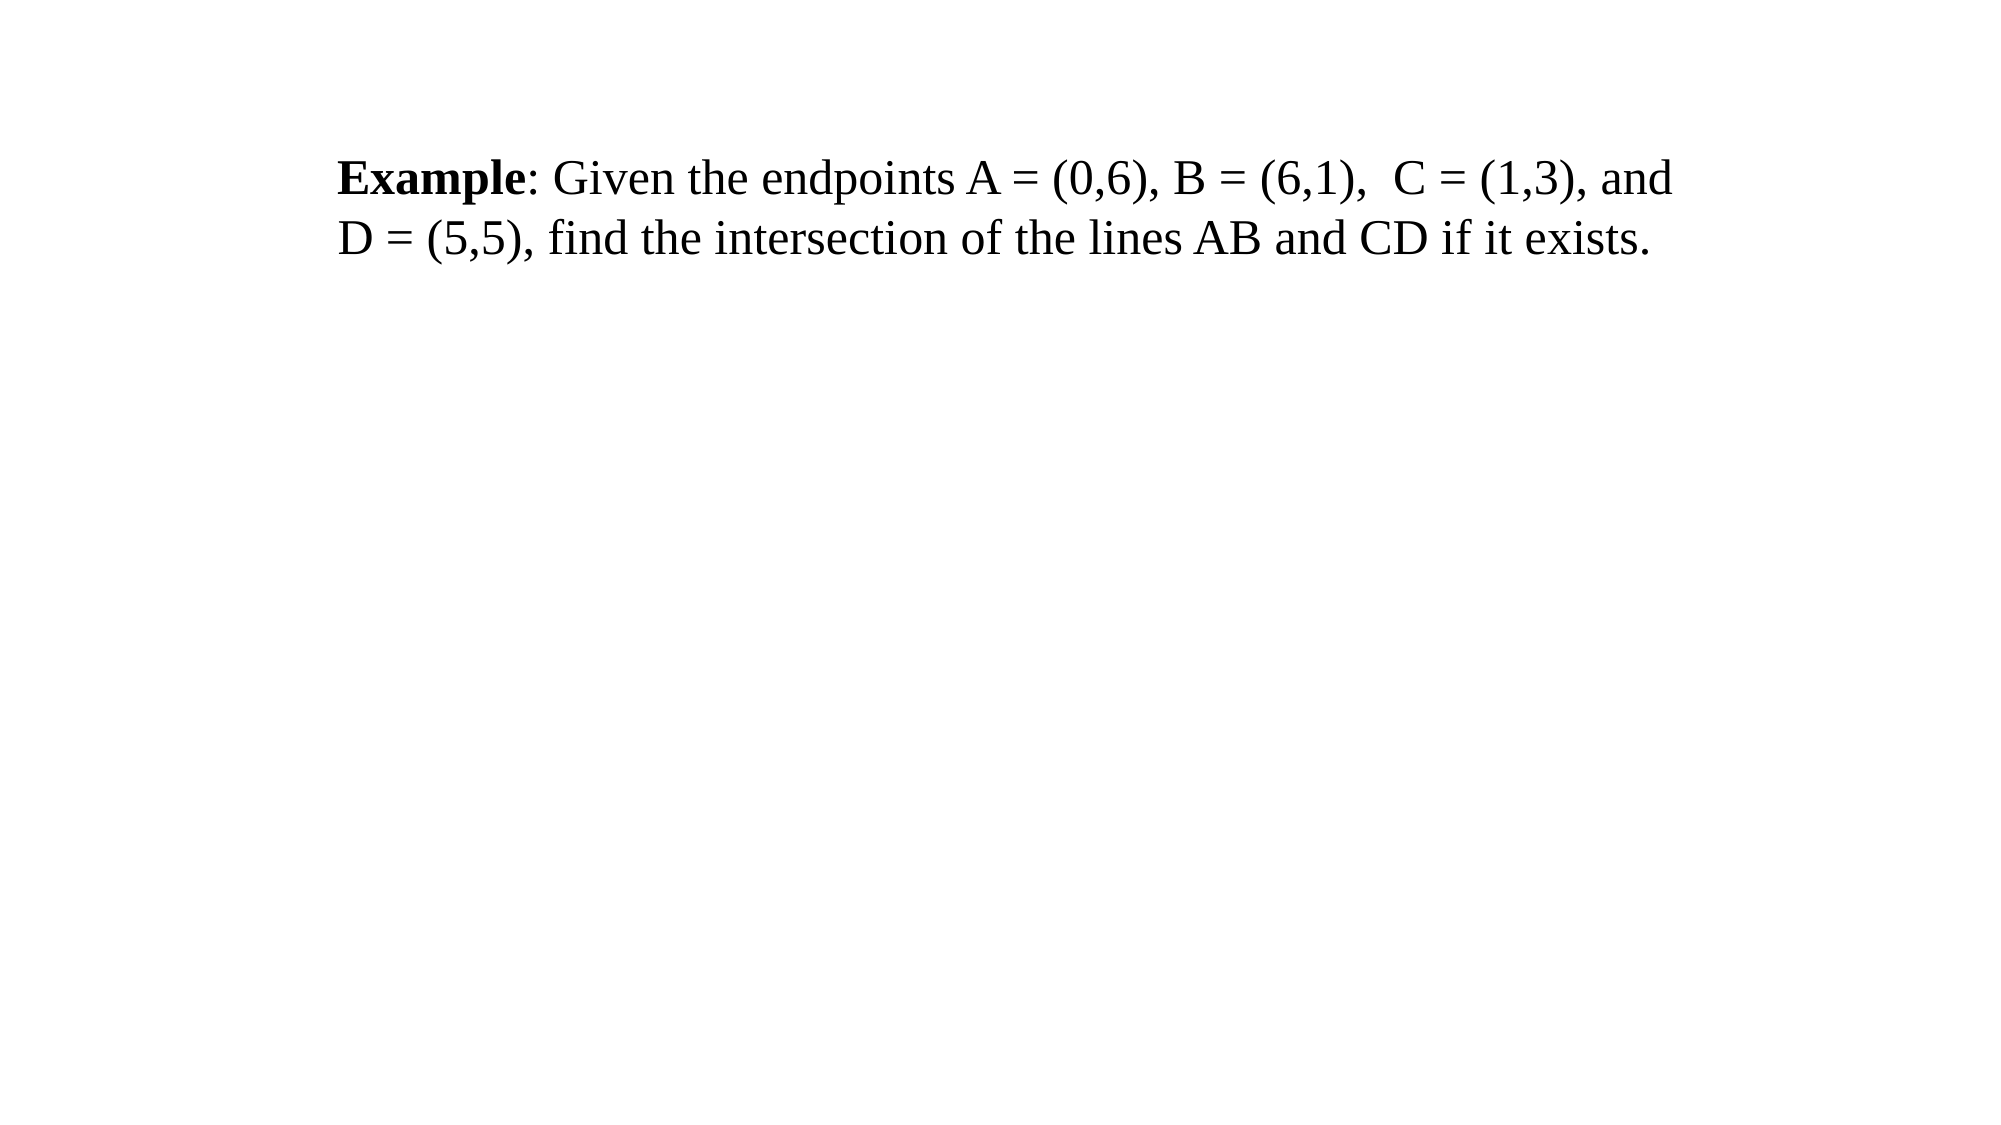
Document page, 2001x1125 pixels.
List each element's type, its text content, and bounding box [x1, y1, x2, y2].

text_box Example: Given the endpoints A = (0,6), B = (6,1), C = (1,3), and D = (5,5), find the intersection of the lines AB and CD if it exists. [322, 137, 1689, 272]
